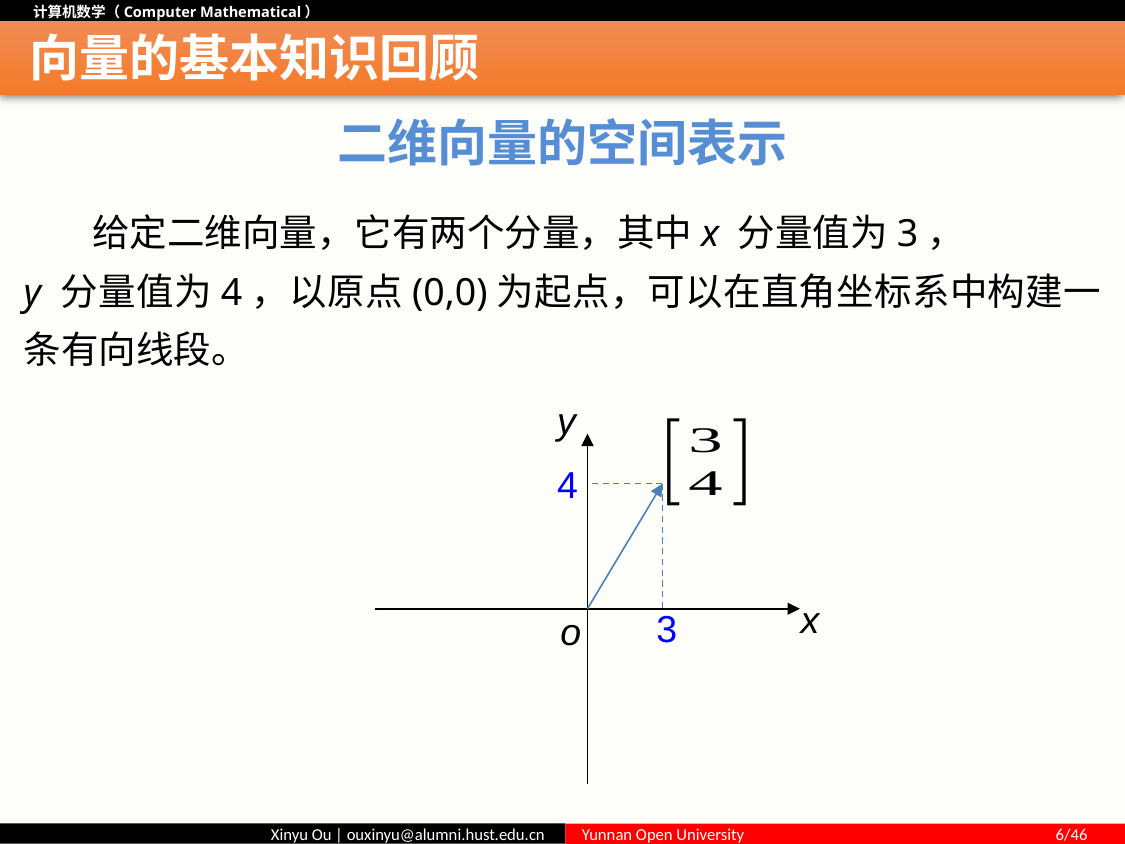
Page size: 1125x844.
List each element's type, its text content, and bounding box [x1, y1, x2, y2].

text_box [374, 396, 826, 784]
title 向量的基本知识回顾 [0, 26, 1125, 88]
list 二维向量的空间表示 [0, 111, 1125, 172]
